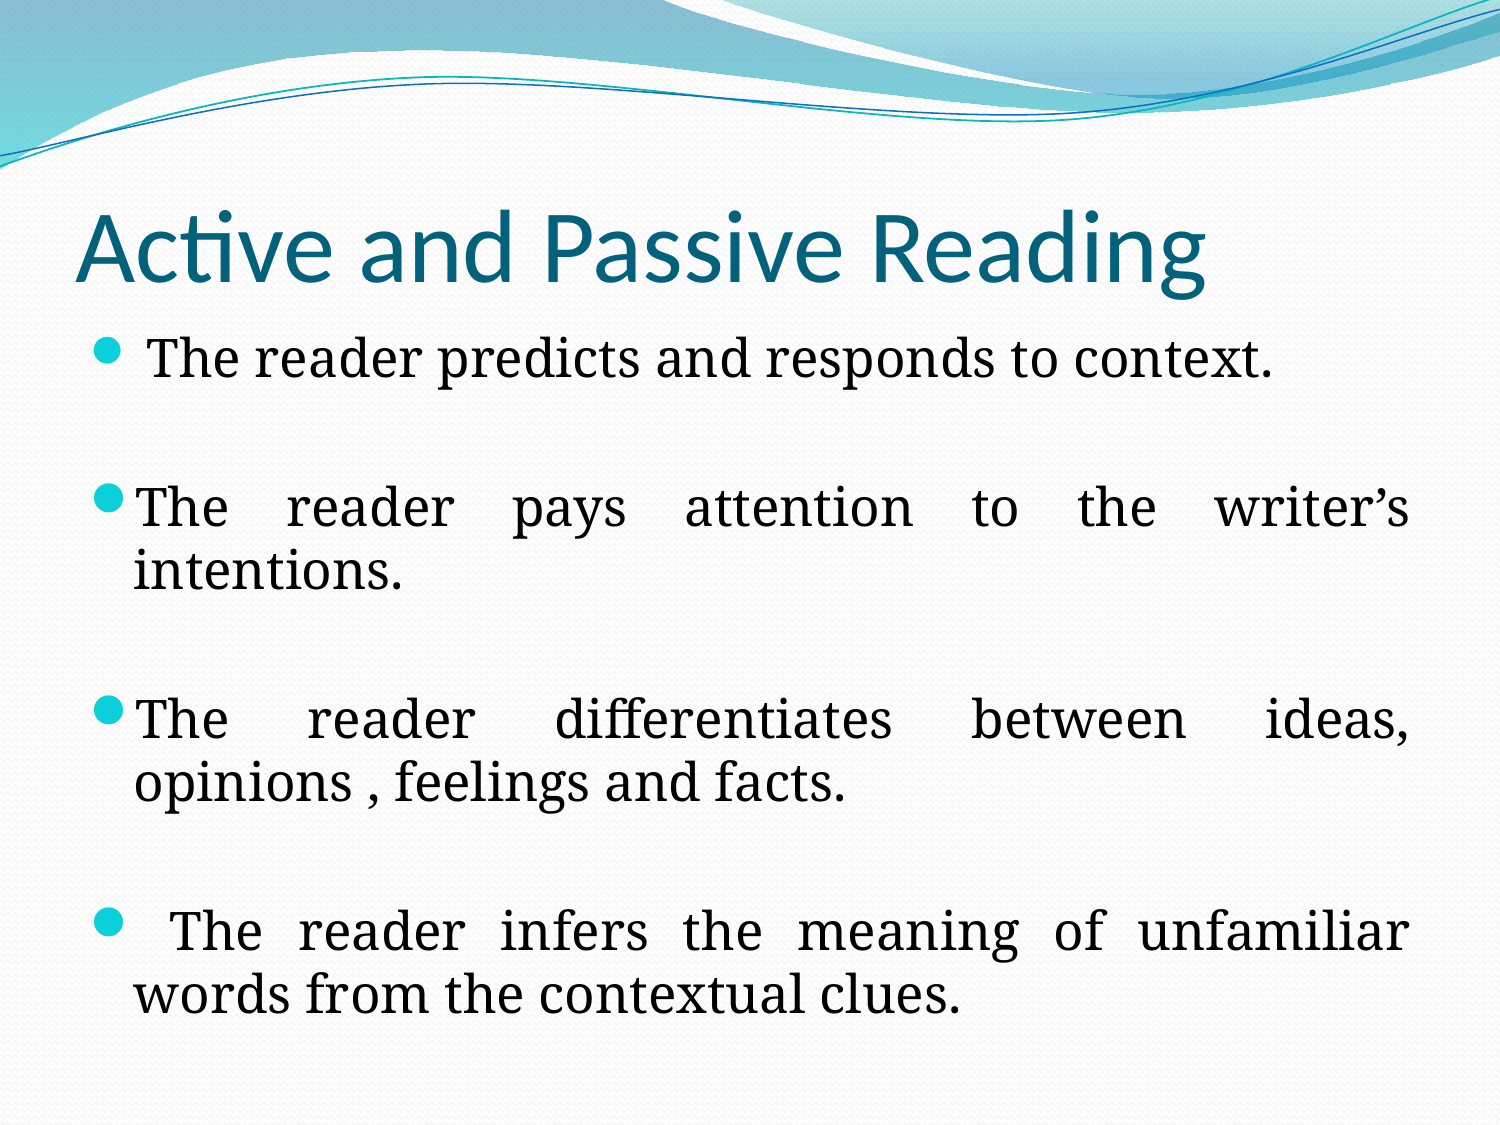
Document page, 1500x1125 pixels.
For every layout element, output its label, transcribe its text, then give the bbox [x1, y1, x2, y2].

list The reader predicts and responds to context. The reader pays attention to the writer’s intentions. The reader differentiates between ideas, opinions , feelings and facts. The reader infers the meaning of unfamiliar words from the contextual clues. [75, 317, 1425, 1038]
title Active and Passive Reading [75, 115, 1425, 303]
